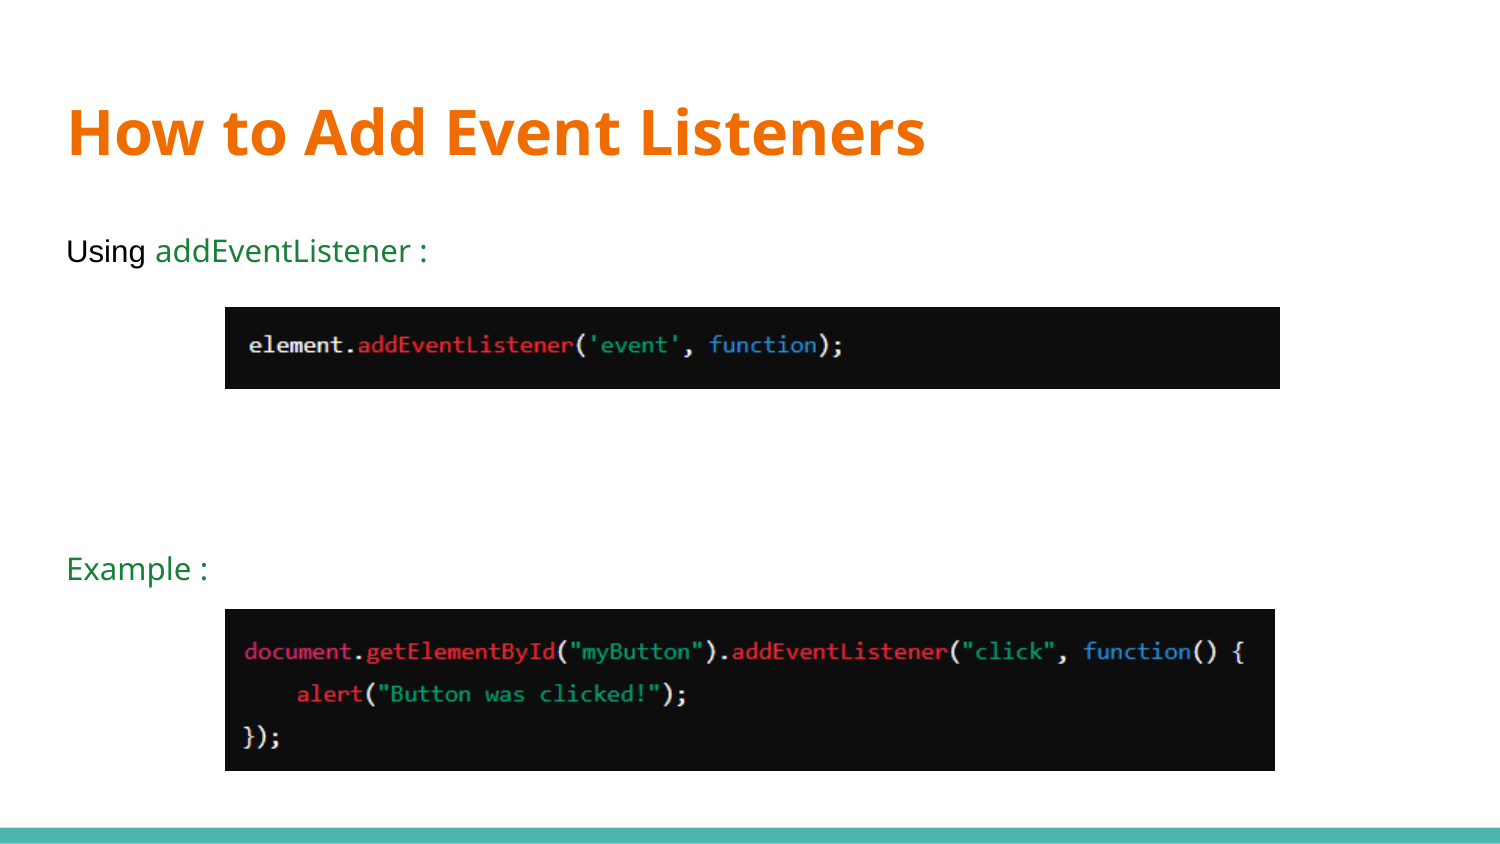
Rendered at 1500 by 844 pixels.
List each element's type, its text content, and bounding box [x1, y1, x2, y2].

list Using addEventListener : Example : [51, 207, 1449, 750]
title How to Add Event Listeners [51, 72, 1449, 189]
picture [224, 307, 1280, 390]
picture [224, 609, 1276, 772]
